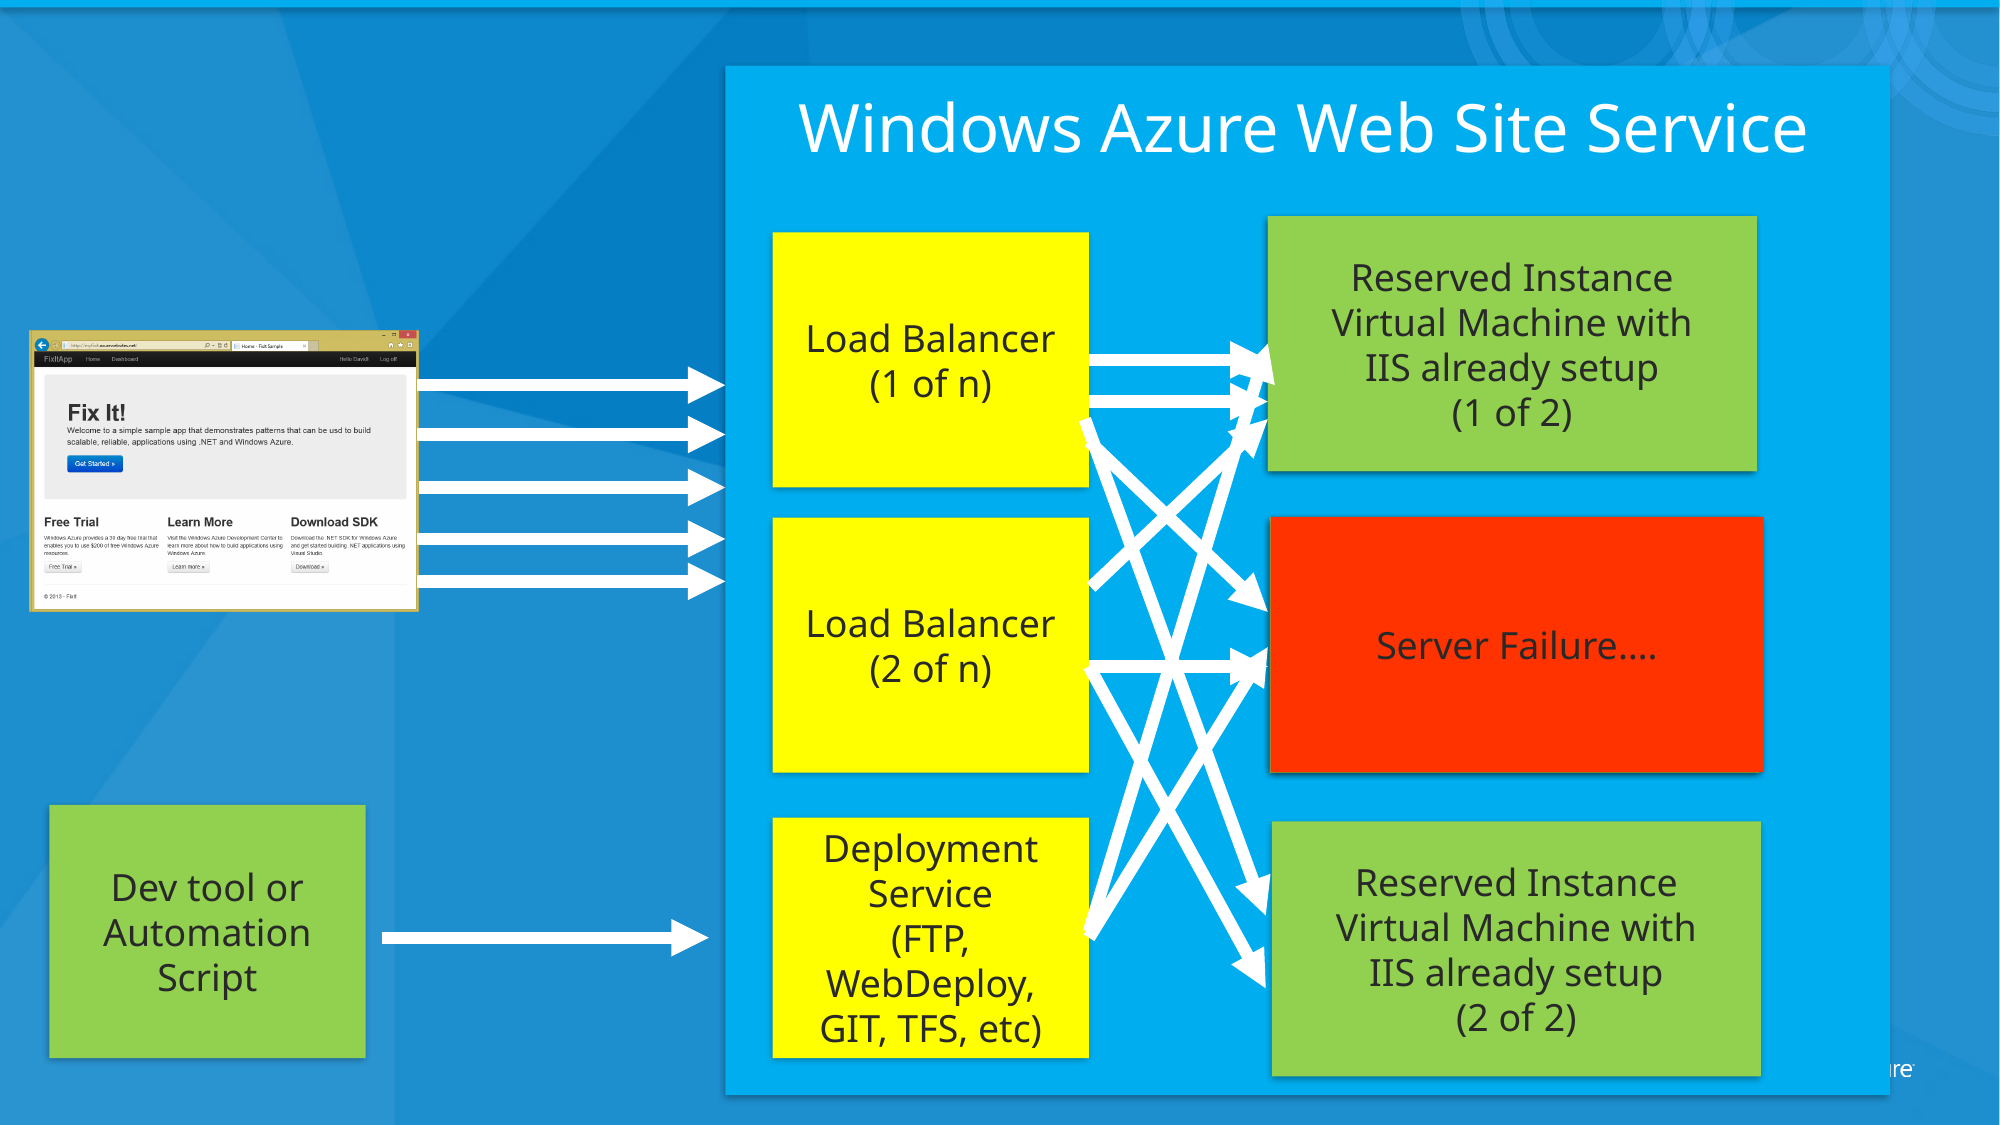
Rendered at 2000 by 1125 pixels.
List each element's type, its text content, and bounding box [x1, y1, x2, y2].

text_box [1088, 406, 1269, 417]
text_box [1088, 343, 1269, 359]
picture [0, 0, 2000, 1125]
text_box Load Balancer (1 of n) [772, 232, 1090, 488]
text_box Load Balancer (2 of n) [772, 517, 1079, 773]
text_box Reserved Instance Virtual Machine with IIS already setup (2 of 2) [1271, 821, 1762, 1077]
text_box Server Failure…. [1273, 516, 1764, 773]
text_box Deployment Service (FTP, WebDeploy, GIT, TFS, etc) [772, 817, 1090, 1059]
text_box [1084, 418, 1266, 668]
text_box [724, 65, 1891, 1096]
text_box Dev tool or Automation Script [48, 804, 366, 1059]
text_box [1088, 365, 1269, 401]
text_box Windows Azure Web Site Service [798, 94, 1810, 167]
text_box Reserved Instance Virtual Machine with IIS already setup (1 of 2) [1267, 215, 1758, 472]
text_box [1088, 666, 1266, 989]
